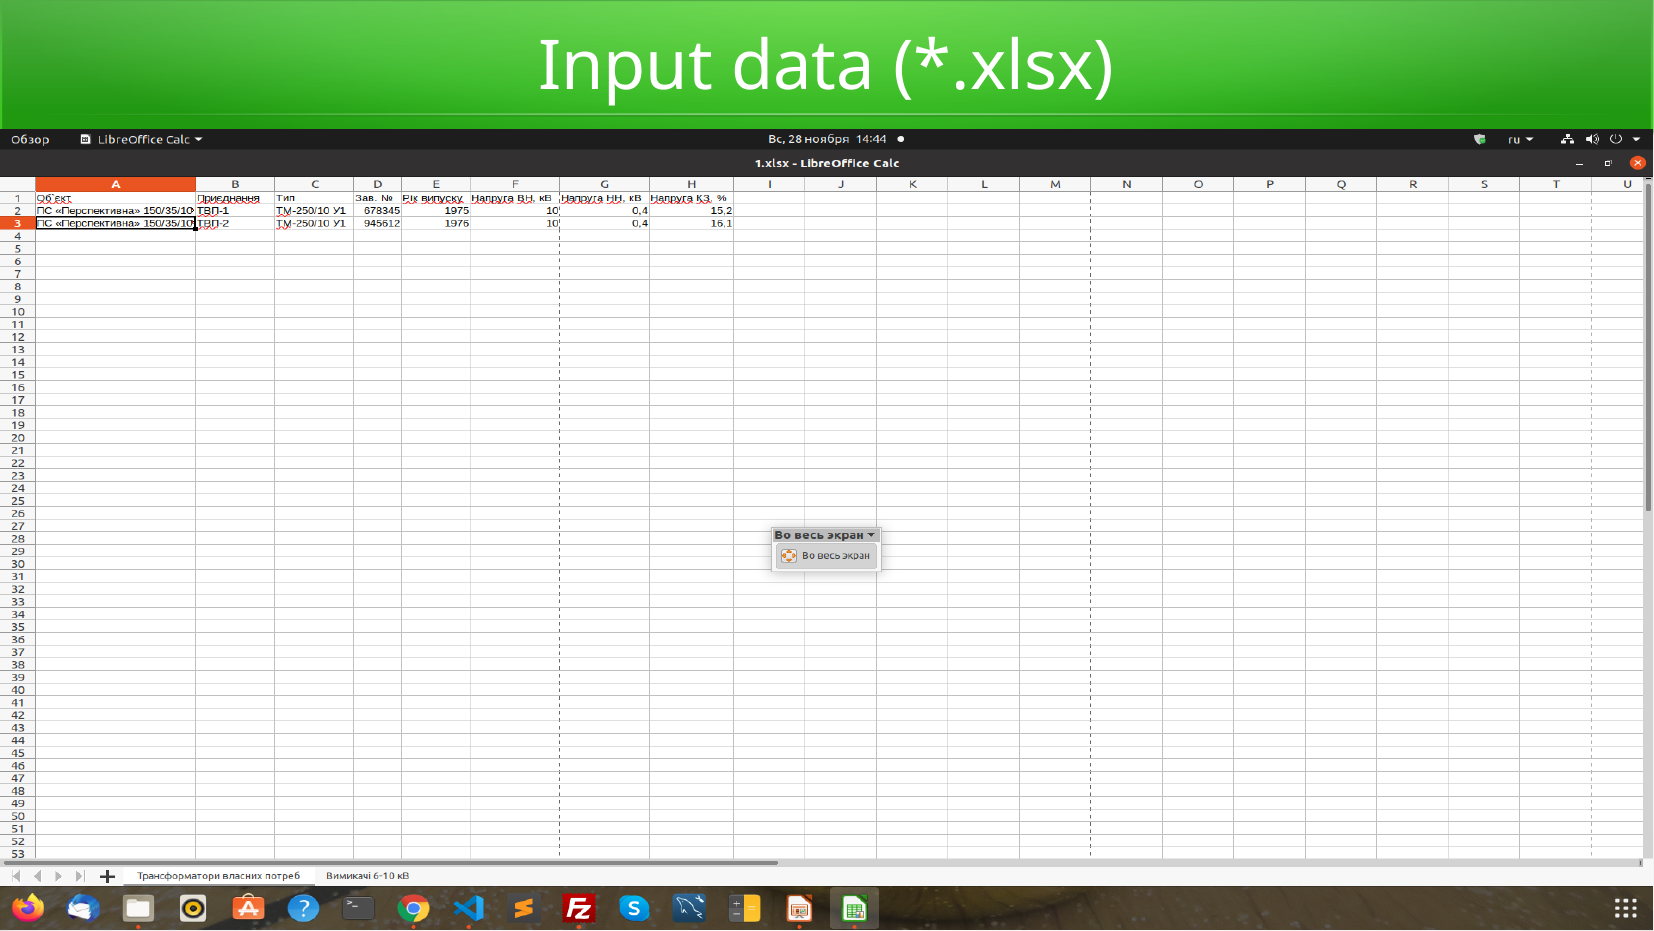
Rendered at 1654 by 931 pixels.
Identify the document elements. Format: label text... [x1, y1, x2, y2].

picture [0, 0, 1654, 931]
text_box Input data (*.xlsx) [82, 8, 1571, 115]
